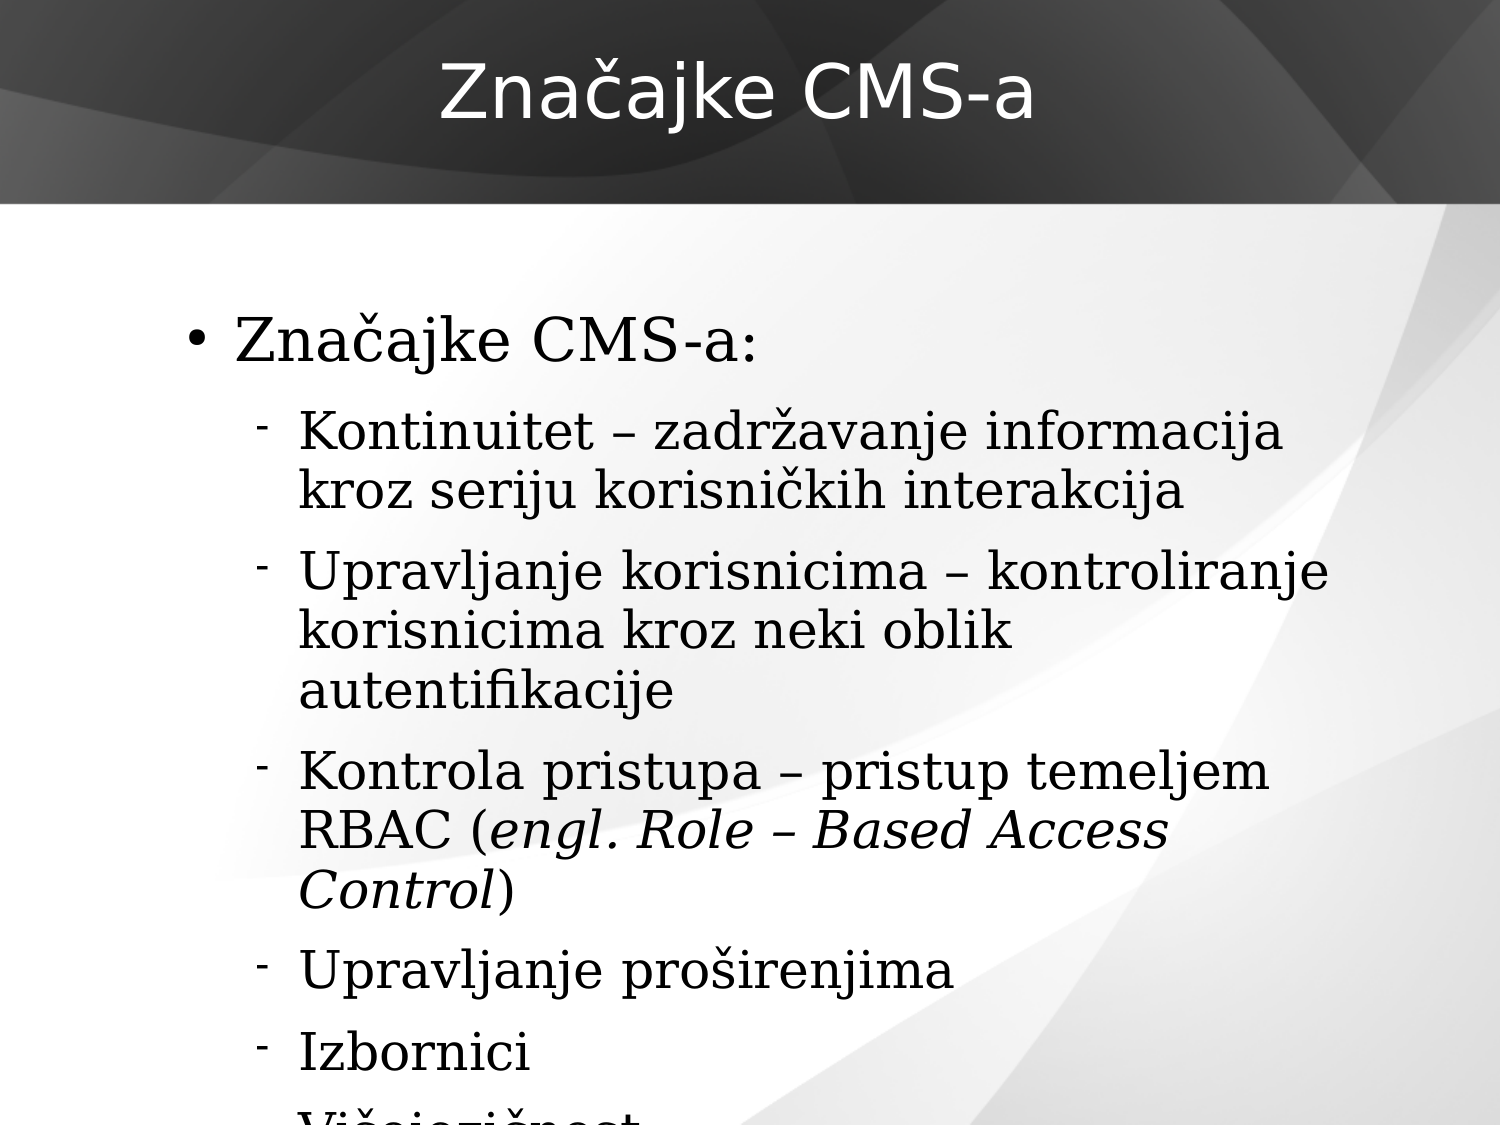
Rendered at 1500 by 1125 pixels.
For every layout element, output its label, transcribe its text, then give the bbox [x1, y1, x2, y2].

list Značajke CMS-a: Kontinuitet – zadržavanje informacija kroz seriju korisničkih interakcija Upravljanje korisnicima – kontroliranje korisnicima kroz neki oblik autentifikacije Kontrola pristupa – pristup temeljem RBAC (engl. Role – Based Access Control) Upravljanje proširenjima Izbornici Višejezičnost [169, 305, 1395, 919]
picture [0, 0, 1500, 1125]
title Značajke CMS-a [0, 0, 1350, 188]
